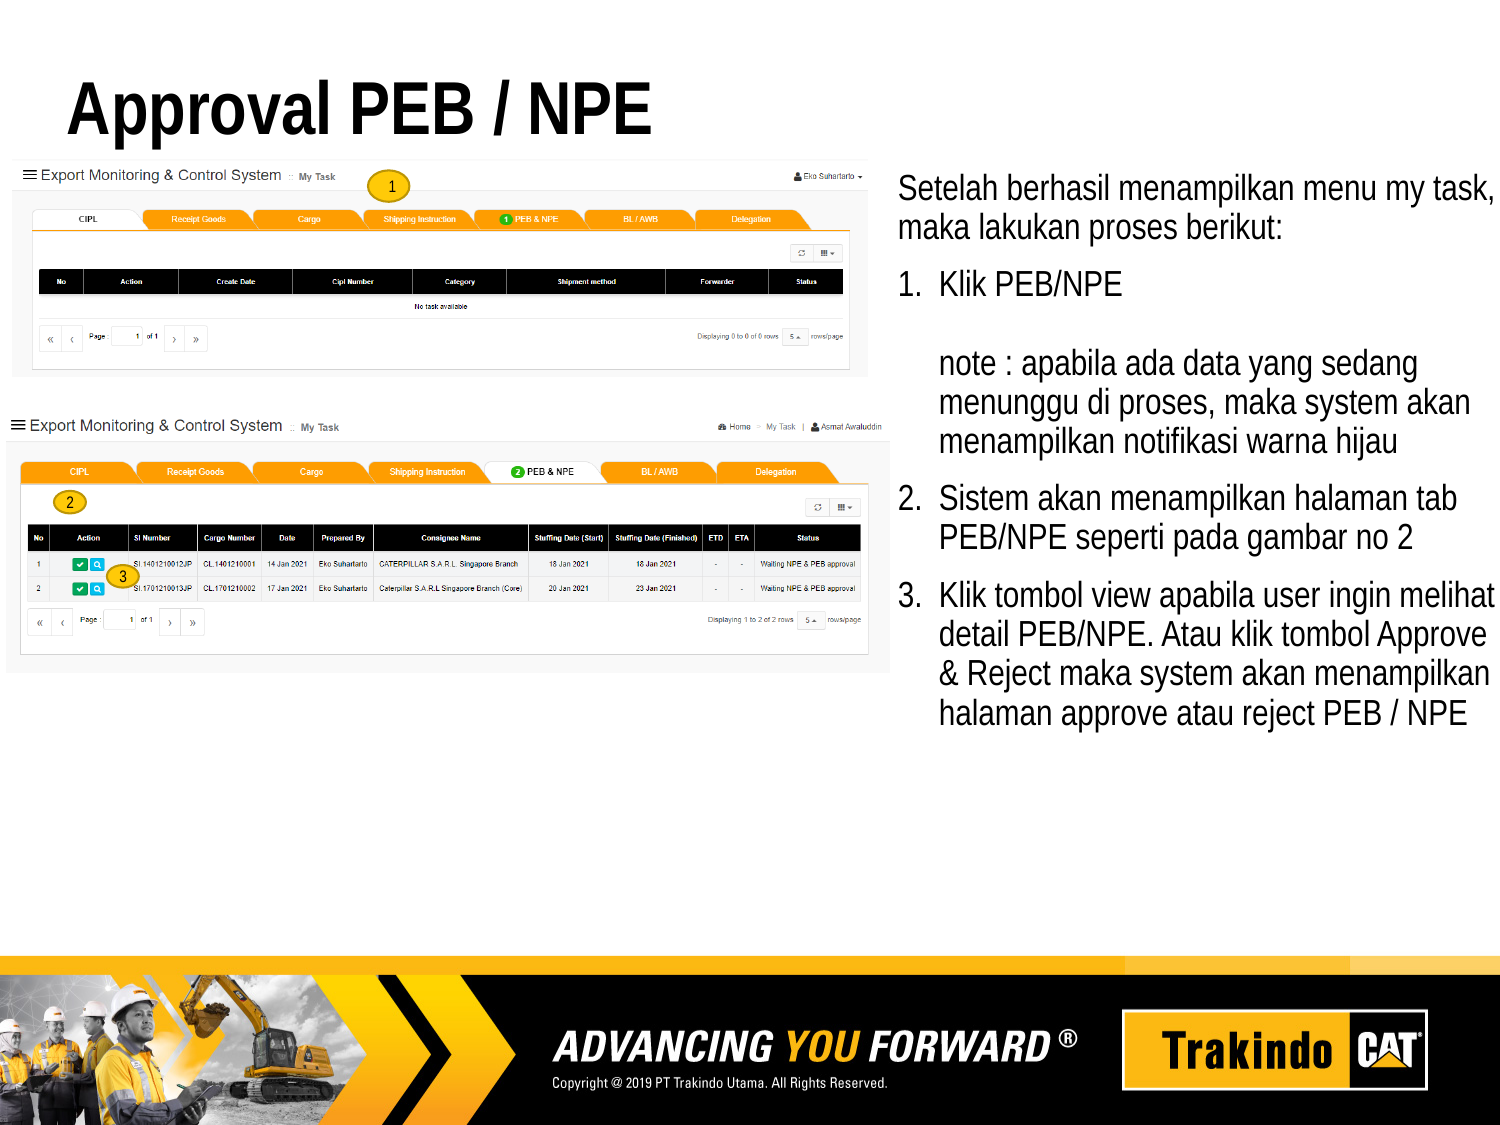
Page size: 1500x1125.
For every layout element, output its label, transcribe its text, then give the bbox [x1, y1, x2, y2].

picture [0, 0, 1500, 1125]
title Approval PEB / NPE [51, 59, 1430, 162]
list Setelah berhasil menampilkan menu my task, maka lakukan proses berikut: Klik PEB/NPE note : apabila ada data yang sedang menunggu di proses, maka system akan menampilkan notifikasi warna hijau Sistem akan menampilkan halaman tab PEB/NPE seperti pada gambar no 2 Klik tombol view apabila user ingin melihat detail PEB/NPE. Atau klik tombol Approve & Reject maka system akan menampilkan halaman approve atau reject PEB / NPE [882, 161, 1500, 773]
